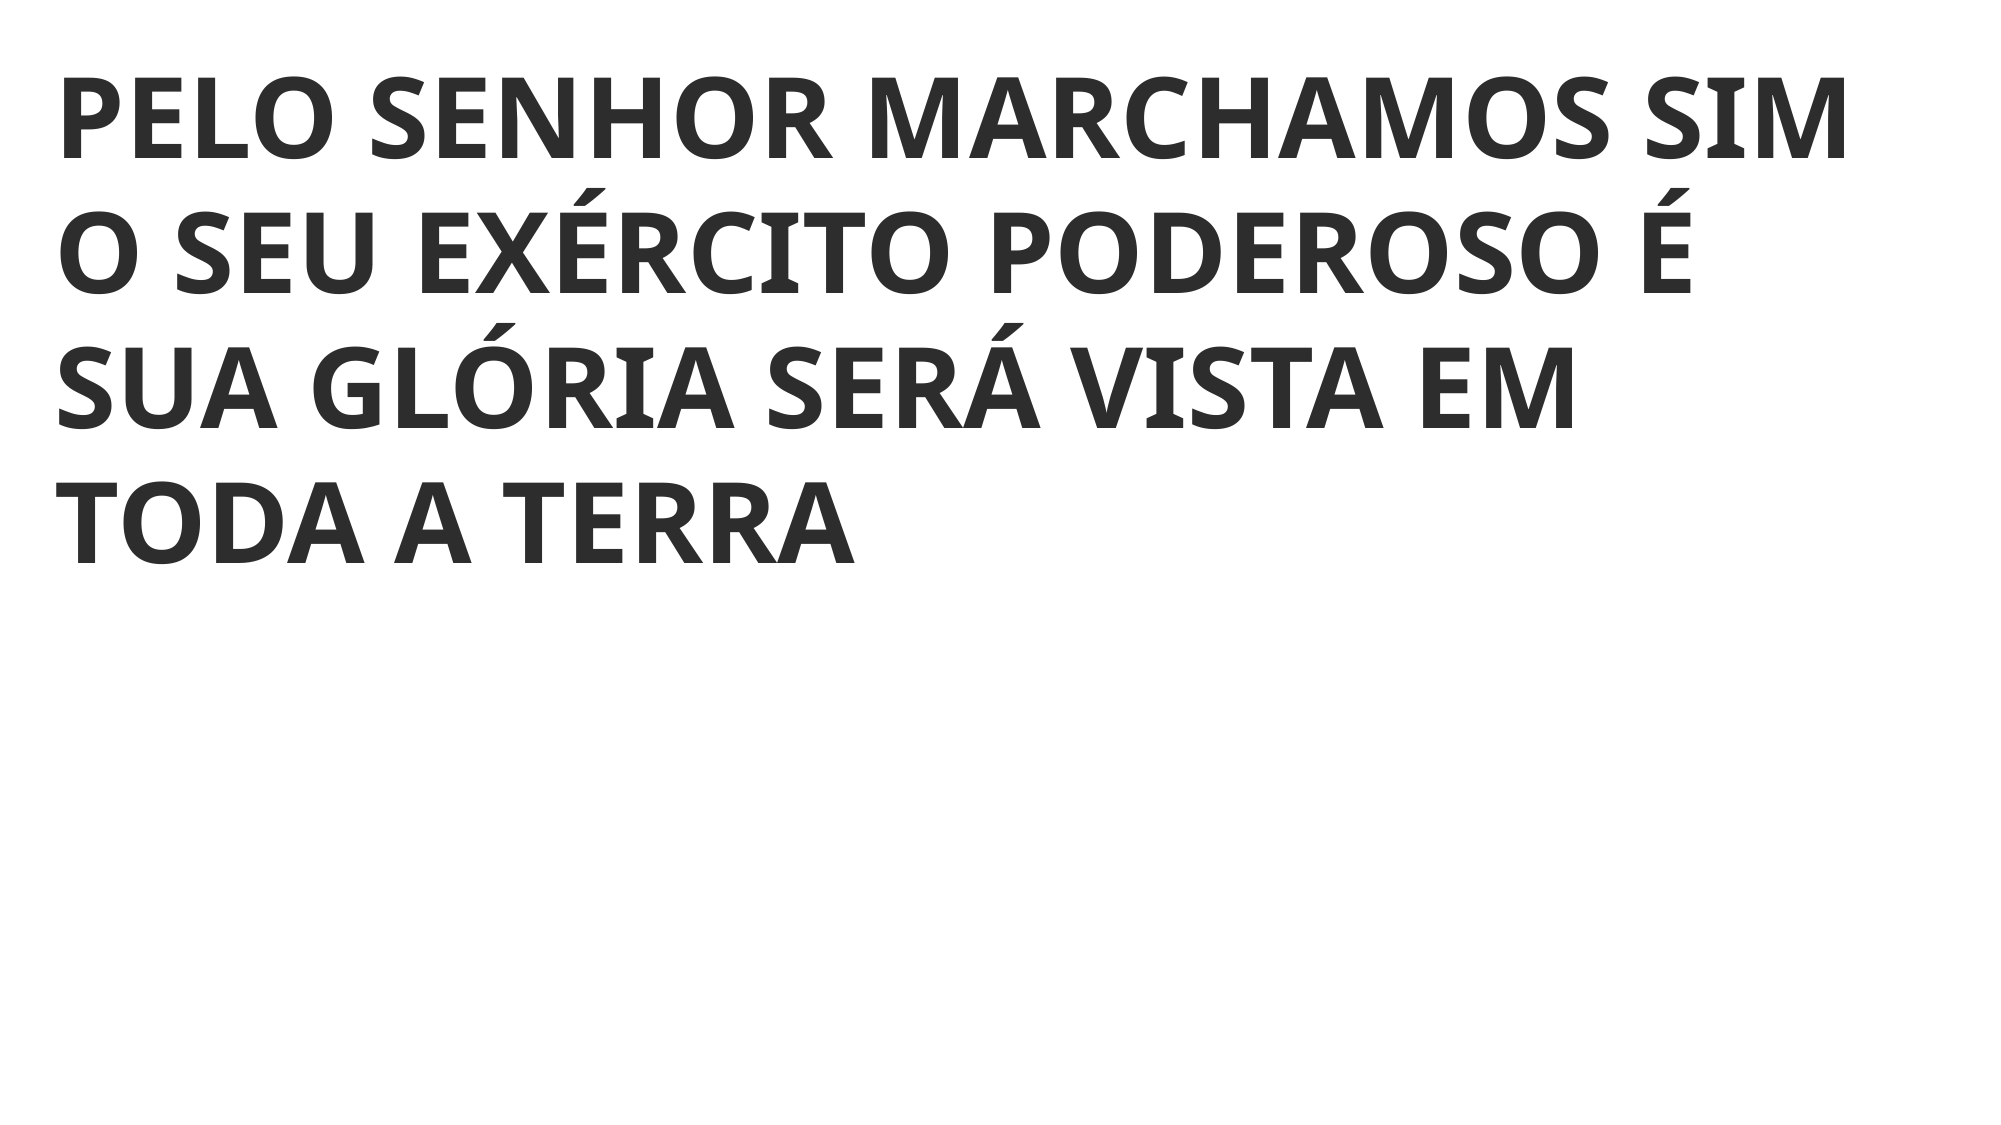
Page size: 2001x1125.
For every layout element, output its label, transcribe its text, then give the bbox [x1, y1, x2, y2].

text_box PELO SENHOR MARCHAMOS SIM O SEU EXÉRCITO PODEROSO É SUA GLÓRIA SERÁ VISTA EM TODA A TERRA [39, 38, 1921, 594]
